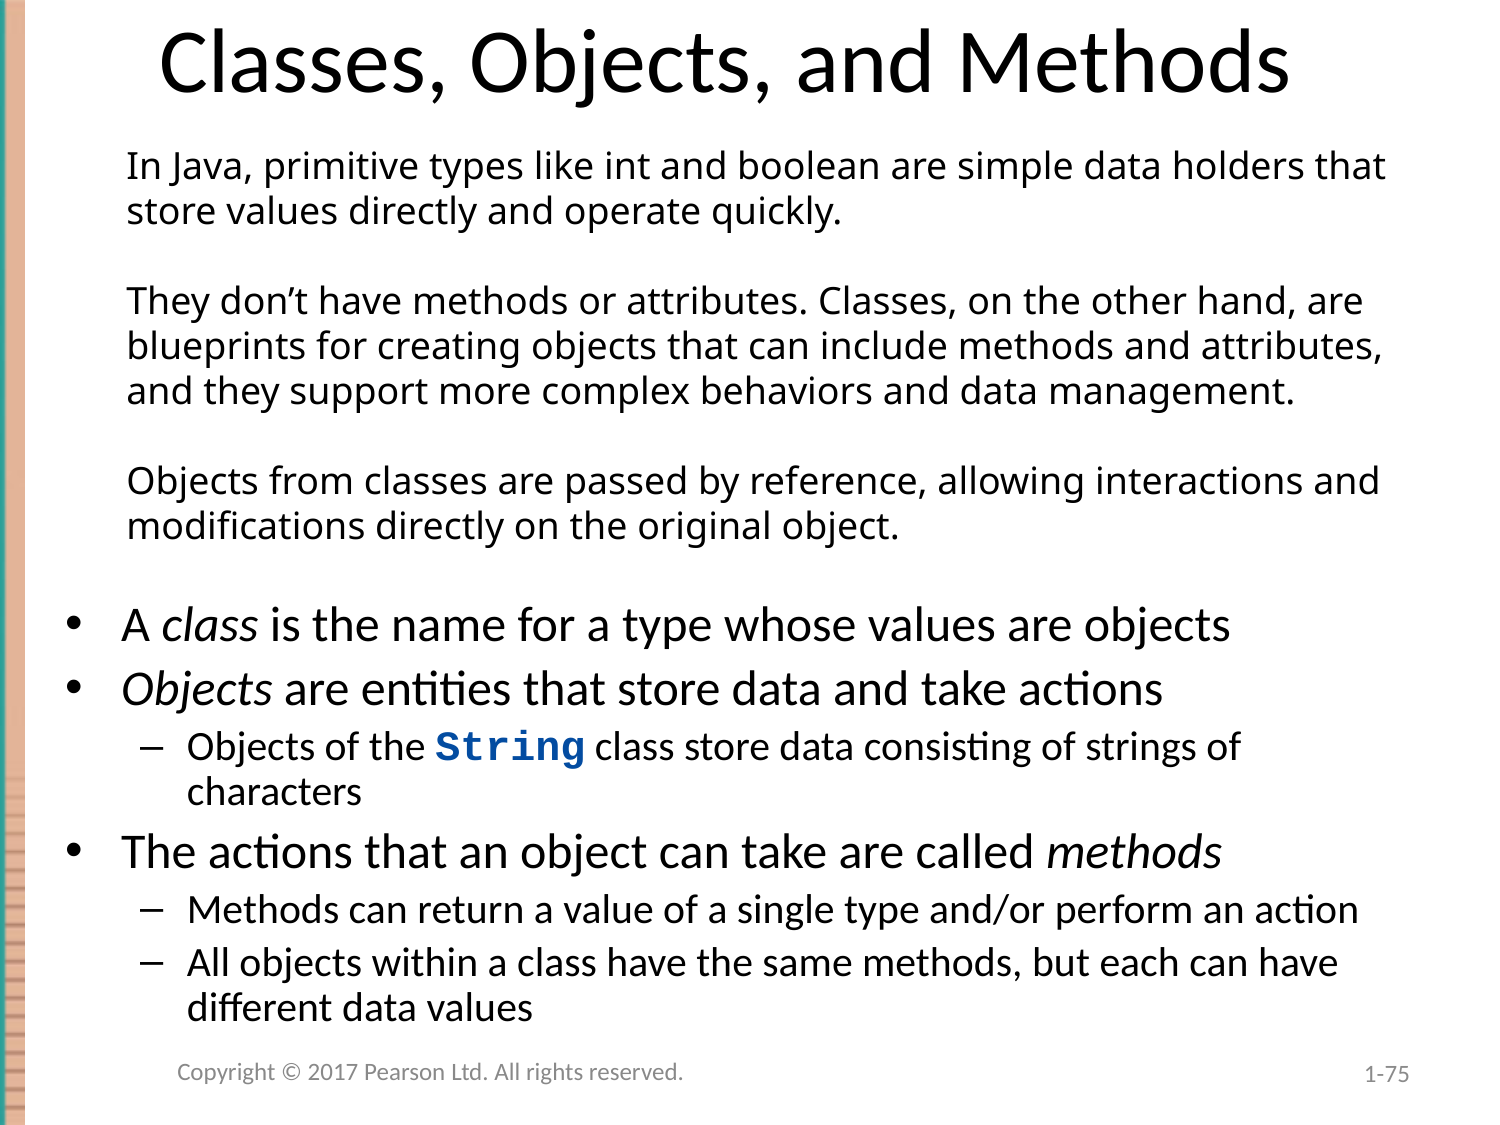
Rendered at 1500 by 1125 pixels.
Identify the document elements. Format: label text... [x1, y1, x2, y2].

title Classes, Objects, and Methods [51, 0, 1402, 150]
slide_number 1-75 [1074, 1042, 1425, 1103]
text_box In Java, primitive types like int and boolean are simple data holders that store values directly and operate quickly. They don’t have methods or attributes. Classes, on the other hand, are blueprints for creating objects that can include methods and attributes, and they support more complex behaviors and data management. Objects from classes are passed by reference, allowing interactions and modifications directly on the original object. [111, 135, 1464, 555]
list A class is the name for a type whose values are objects Objects are entities that store data and take actions Objects of the String class store data consisting of strings of characters The actions that an object can take are called methods Methods can return a value of a single type and/or perform an action All objects within a class have the same methods, but each can have different data values [50, 521, 1400, 1125]
footer Copyright © 2017 Pearson Ltd. All rights reserved. [75, 1040, 788, 1100]
picture [0, 0, 25, 1125]
